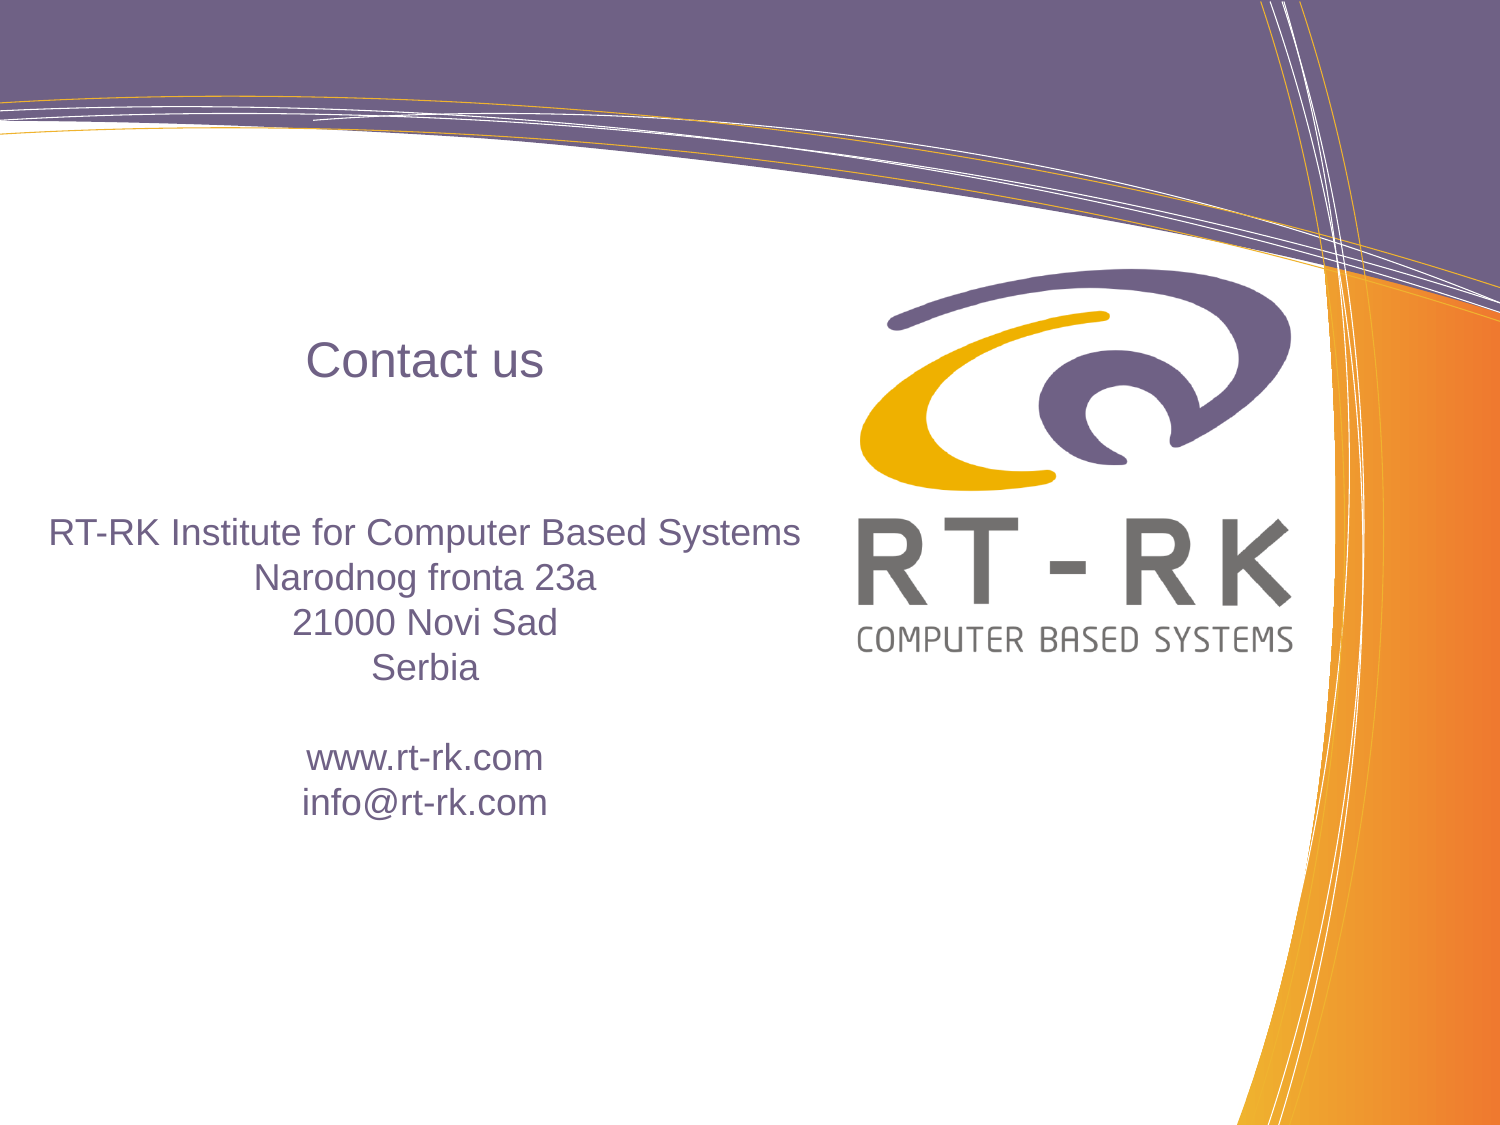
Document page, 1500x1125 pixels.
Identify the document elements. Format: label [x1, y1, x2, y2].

picture [824, 210, 1325, 711]
picture [1302, 261, 1323, 267]
